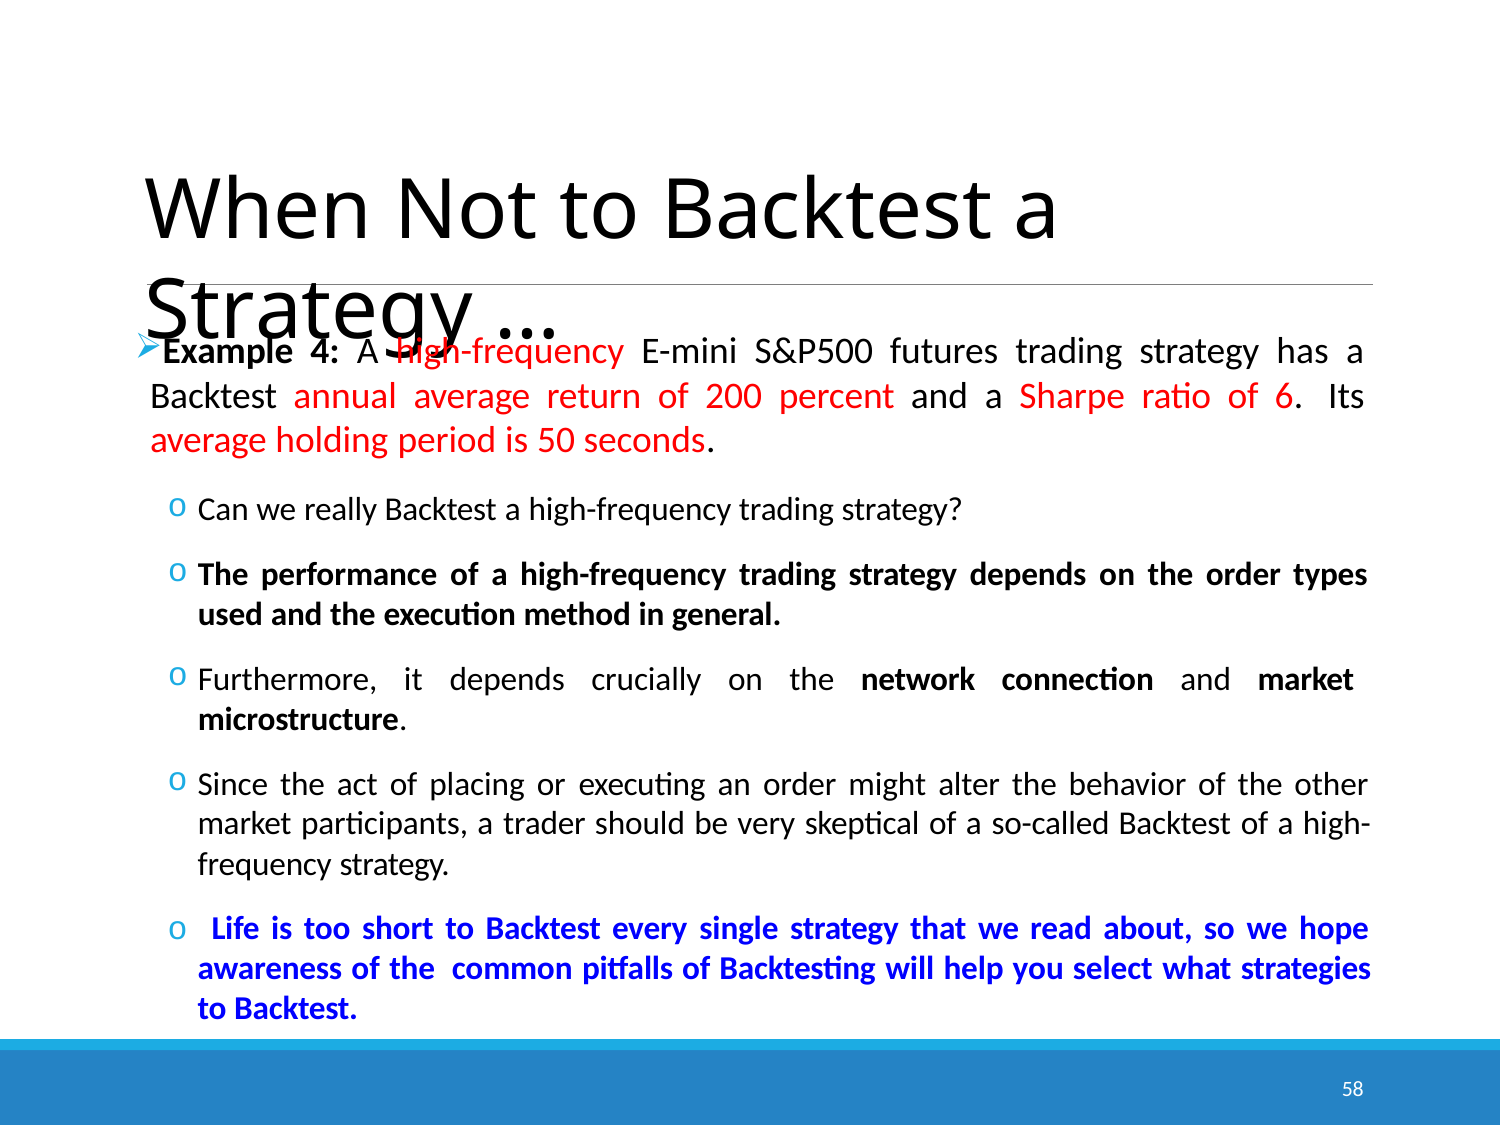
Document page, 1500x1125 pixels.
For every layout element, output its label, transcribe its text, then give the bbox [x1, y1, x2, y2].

title When Not to Backtest a Strategy … [142, 152, 1253, 326]
text_box Example 4: A high-frequency E-mini S&P500 futures trading strategy has a Backtest annual average return of 200 percent and a Sharpe ratio of 6. Its average holding period is 50 seconds. Can we really Backtest a high-frequency trading strategy? The performance of a high-frequency trading strategy depends on the order types used and the execution method in general. Furthermore, it depends crucially on the network connection and market microstructure. Since the act of placing or executing an order might alter the behavior of the other market participants, a trader should be very skeptical of a so-called Backtest of a high- frequency strategy. o Life is too short to Backtest every single strategy that we read about, so we hope awareness of the common pitfalls of Backtesting will help you select what strategies to Backtest. [132, 326, 1382, 1027]
slide_number 58 [1335, 1078, 1371, 1125]
